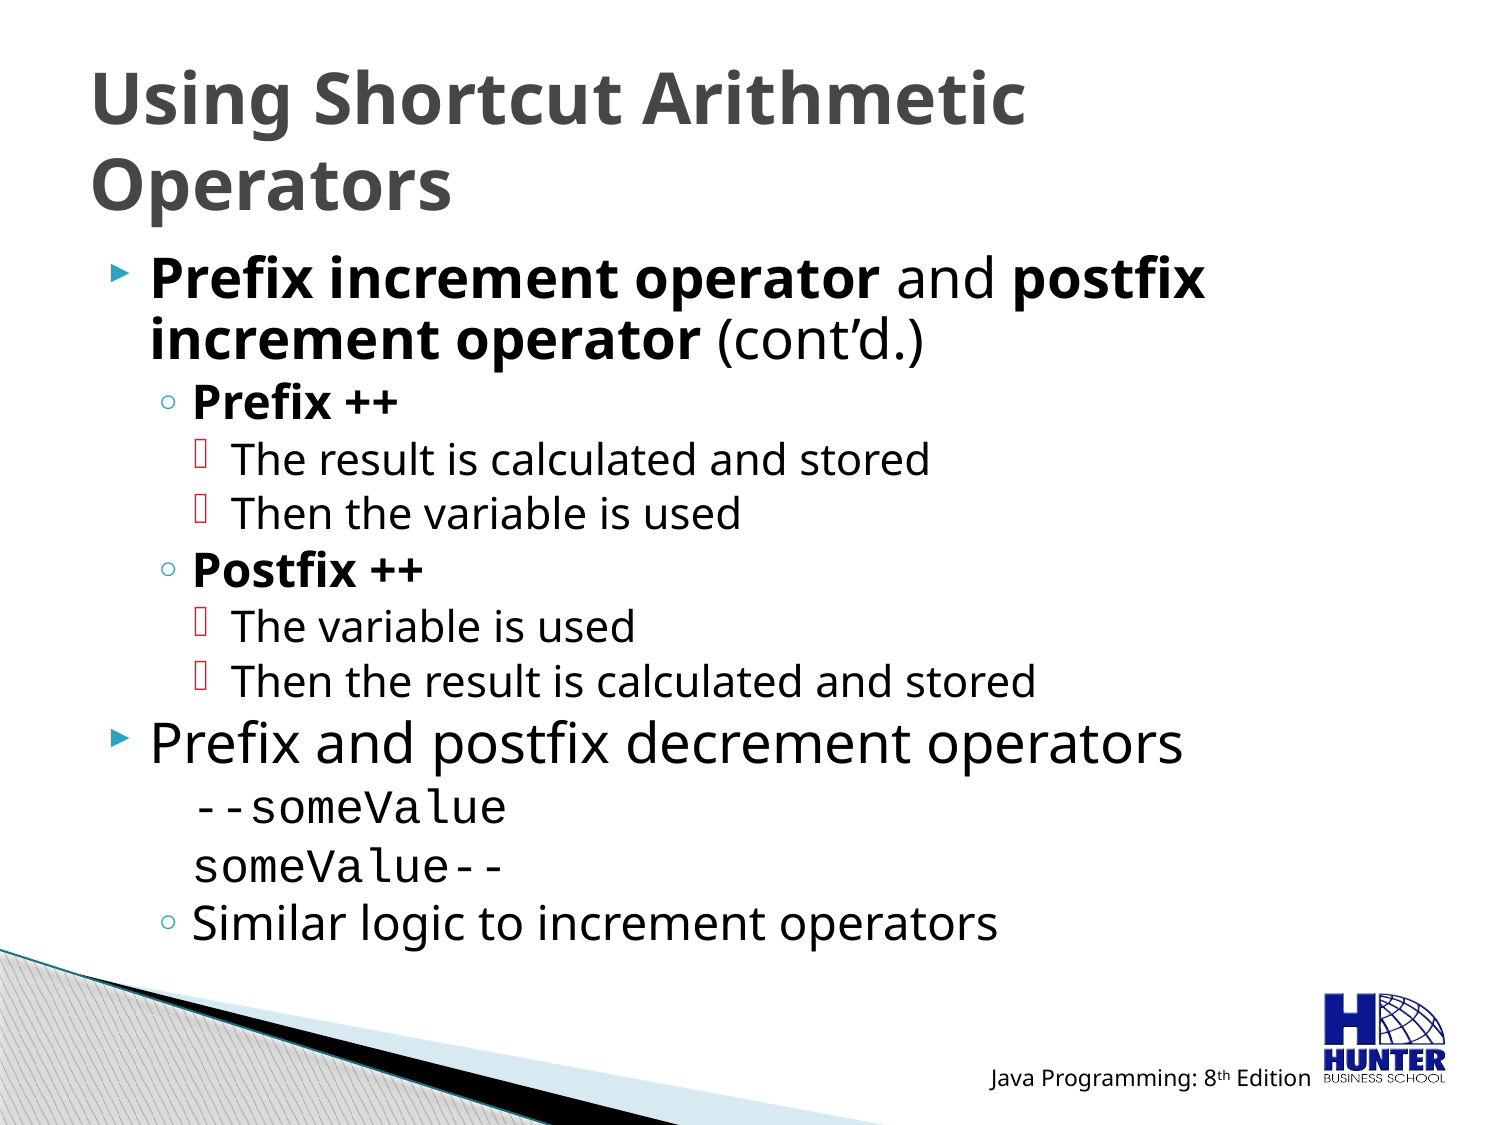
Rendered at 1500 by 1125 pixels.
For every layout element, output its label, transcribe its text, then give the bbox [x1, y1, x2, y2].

title Using Shortcut Arithmetic Operators [75, 45, 1425, 233]
picture [1324, 993, 1446, 1084]
list Prefix increment operator and postfix increment operator (cont’d.) Prefix ++ The result is calculated and stored Then the variable is used Postfix ++ The variable is used Then the result is calculated and stored Prefix and postfix decrement operators --someValue someValue-- Similar logic to increment operators [75, 243, 1425, 986]
